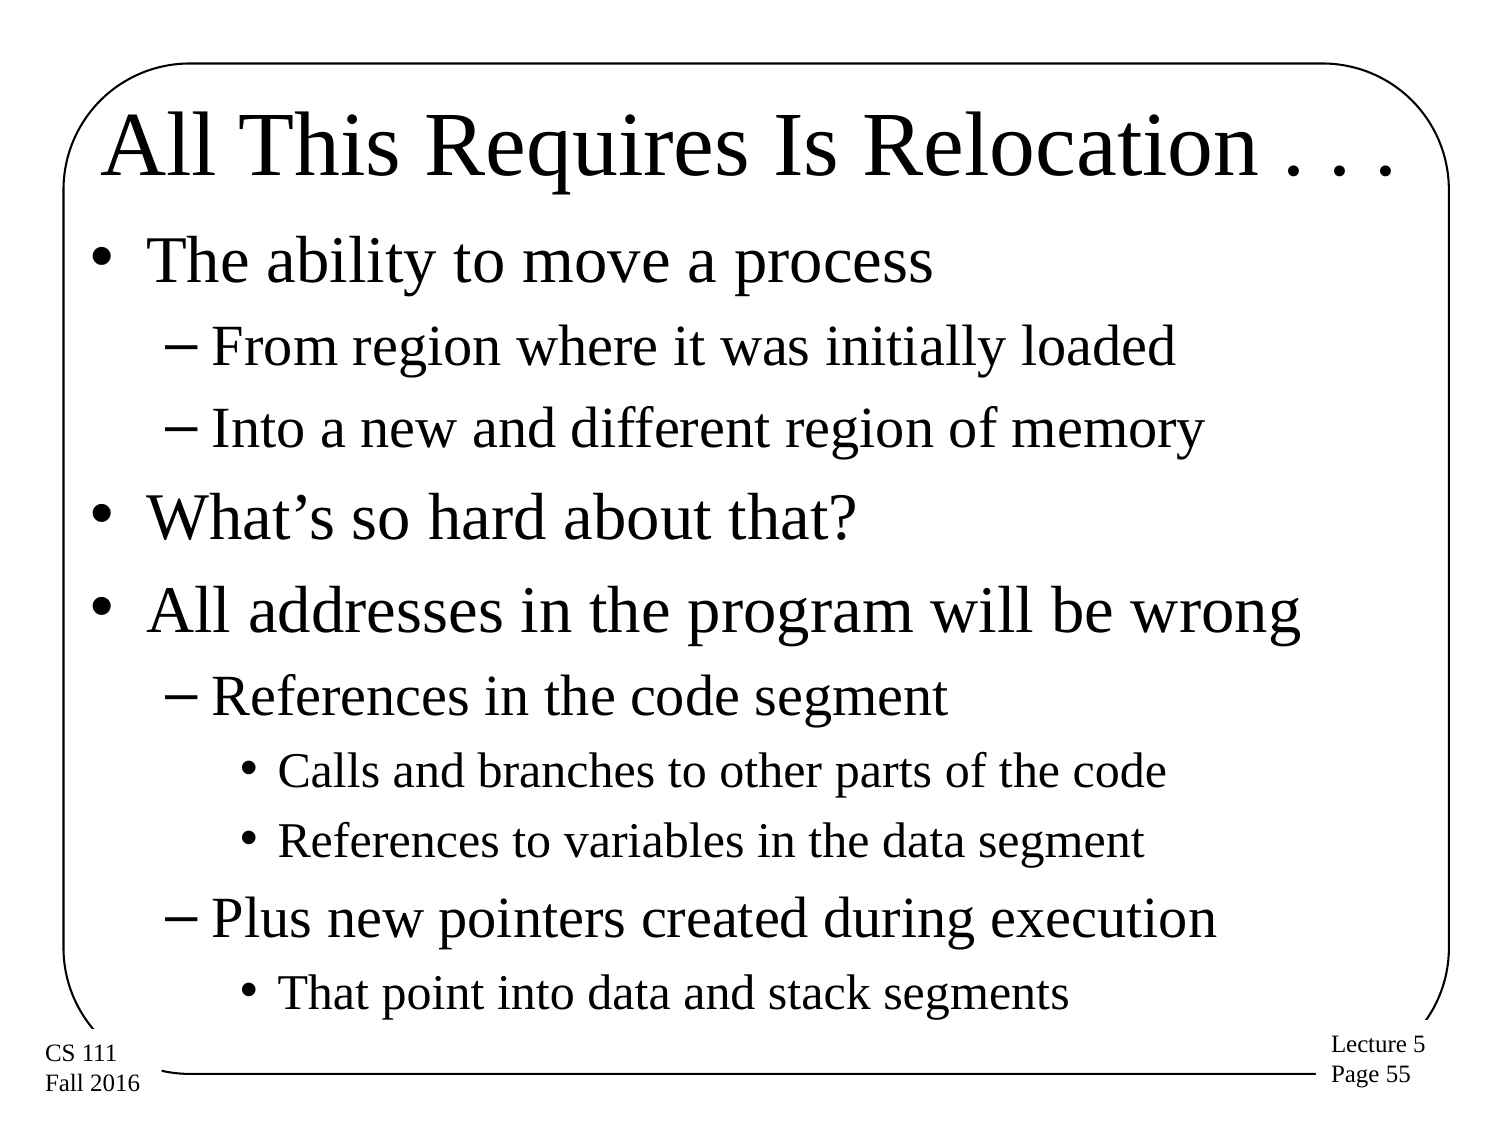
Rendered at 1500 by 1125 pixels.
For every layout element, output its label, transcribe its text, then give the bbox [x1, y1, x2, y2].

title All This Requires Is Relocation . . . [74, 44, 1426, 208]
list The ability to move a process From region where it was initially loaded Into a new and different region of memory What’s so hard about that? All addresses in the program will be wrong References in the code segment Calls and branches to other parts of the code References to variables in the data segment Plus new pointers created during execution That point into data and stack segments [74, 208, 1426, 951]
